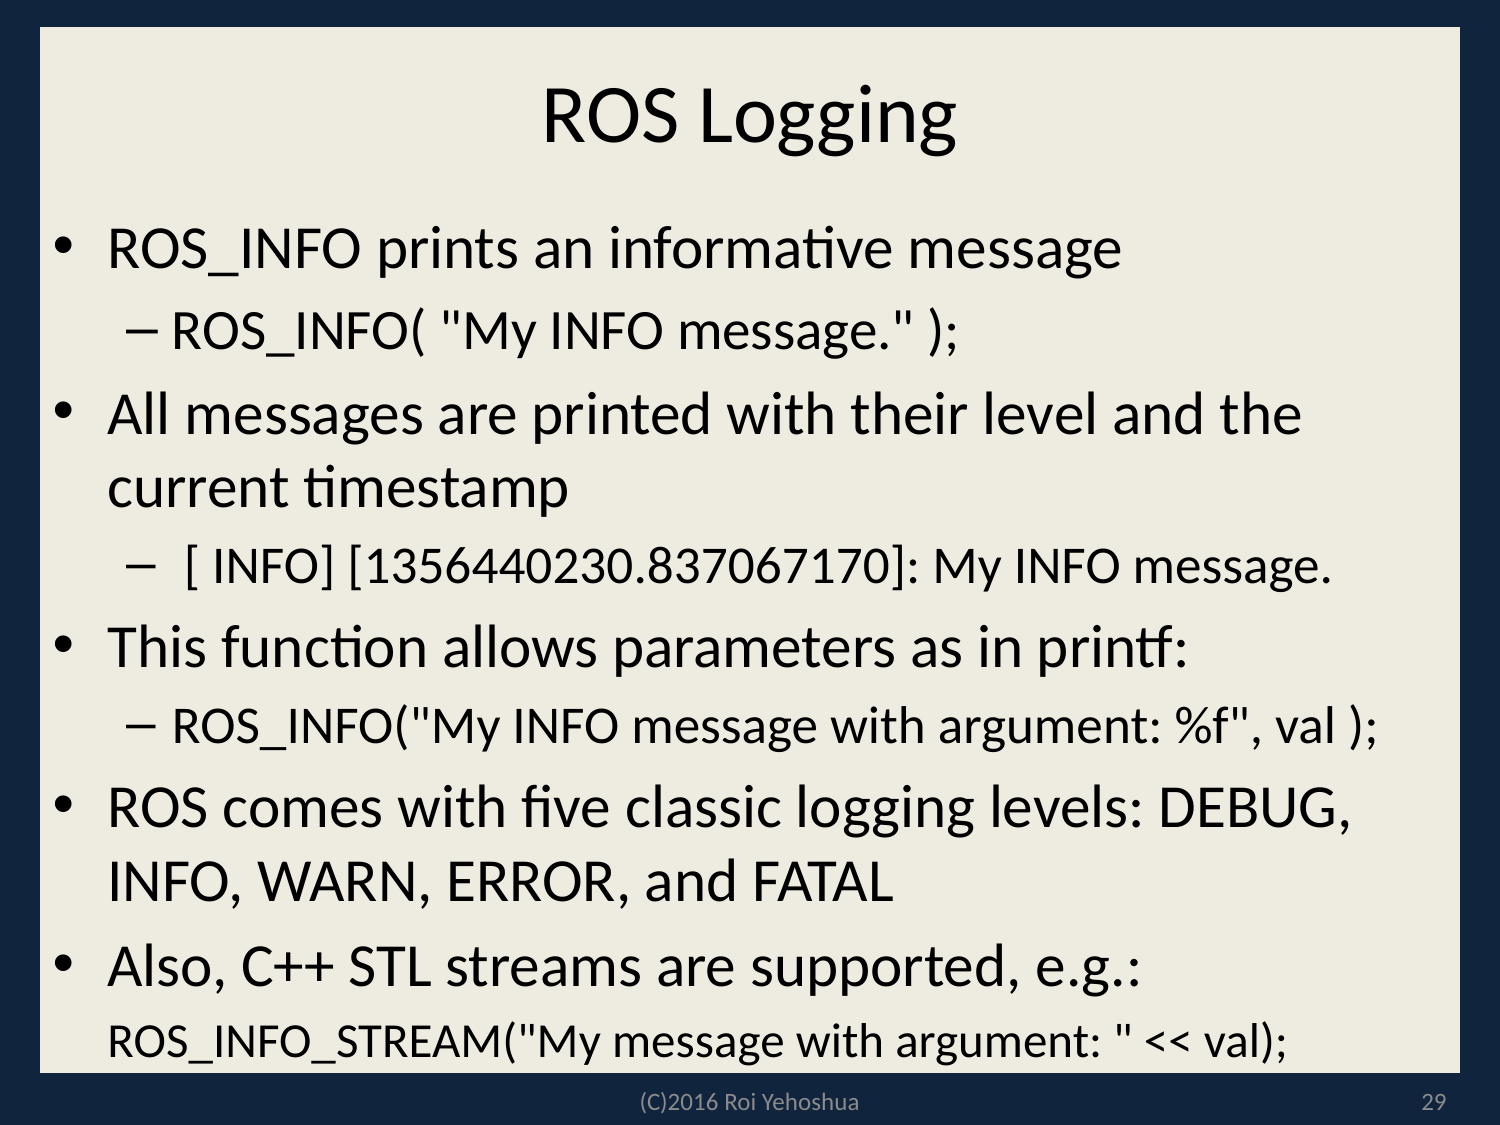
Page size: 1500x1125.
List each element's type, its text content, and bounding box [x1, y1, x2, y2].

slide_number 29 [1111, 1074, 1462, 1125]
title ROS Logging [37, 31, 1463, 188]
list ROS_INFO prints an informative message ROS_INFO( "My INFO message." ); All messages are printed with their level and the current timestamp [ INFO] [1356440230.837067170]: My INFO message. This function allows parameters as in printf: ROS_INFO("My INFO message with argument: %f", val ); ROS comes with five classic logging levels: DEBUG, INFO, WARN, ERROR, and FATAL Also, C++ STL streams are supported, e.g.: ROS_INFO_STREAM("My message with argument: " << val); [37, 200, 1463, 1080]
footer (C)2016 Roi Yehoshua [512, 1074, 988, 1125]
